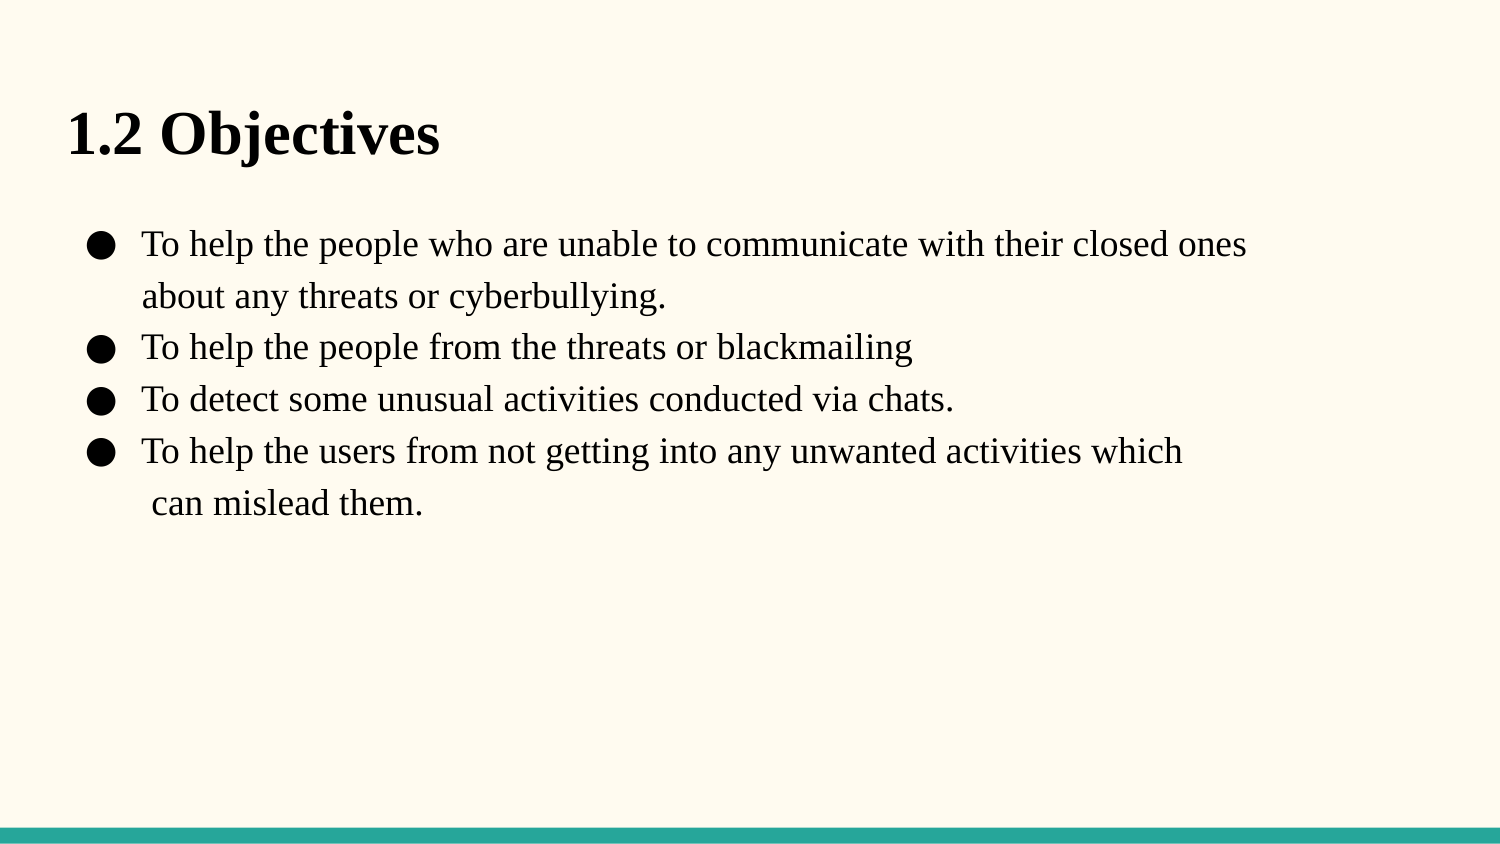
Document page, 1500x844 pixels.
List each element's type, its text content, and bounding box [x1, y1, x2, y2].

list To help the people who are unable to communicate with their closed ones about any threats or cyberbullying. To help the people from the threats or blackmailing To detect some unusual activities conducted via chats. To help the users from not getting into any unwanted activities which can mislead them. [51, 197, 1449, 750]
title 1.2 Objectives [51, 76, 1449, 197]
